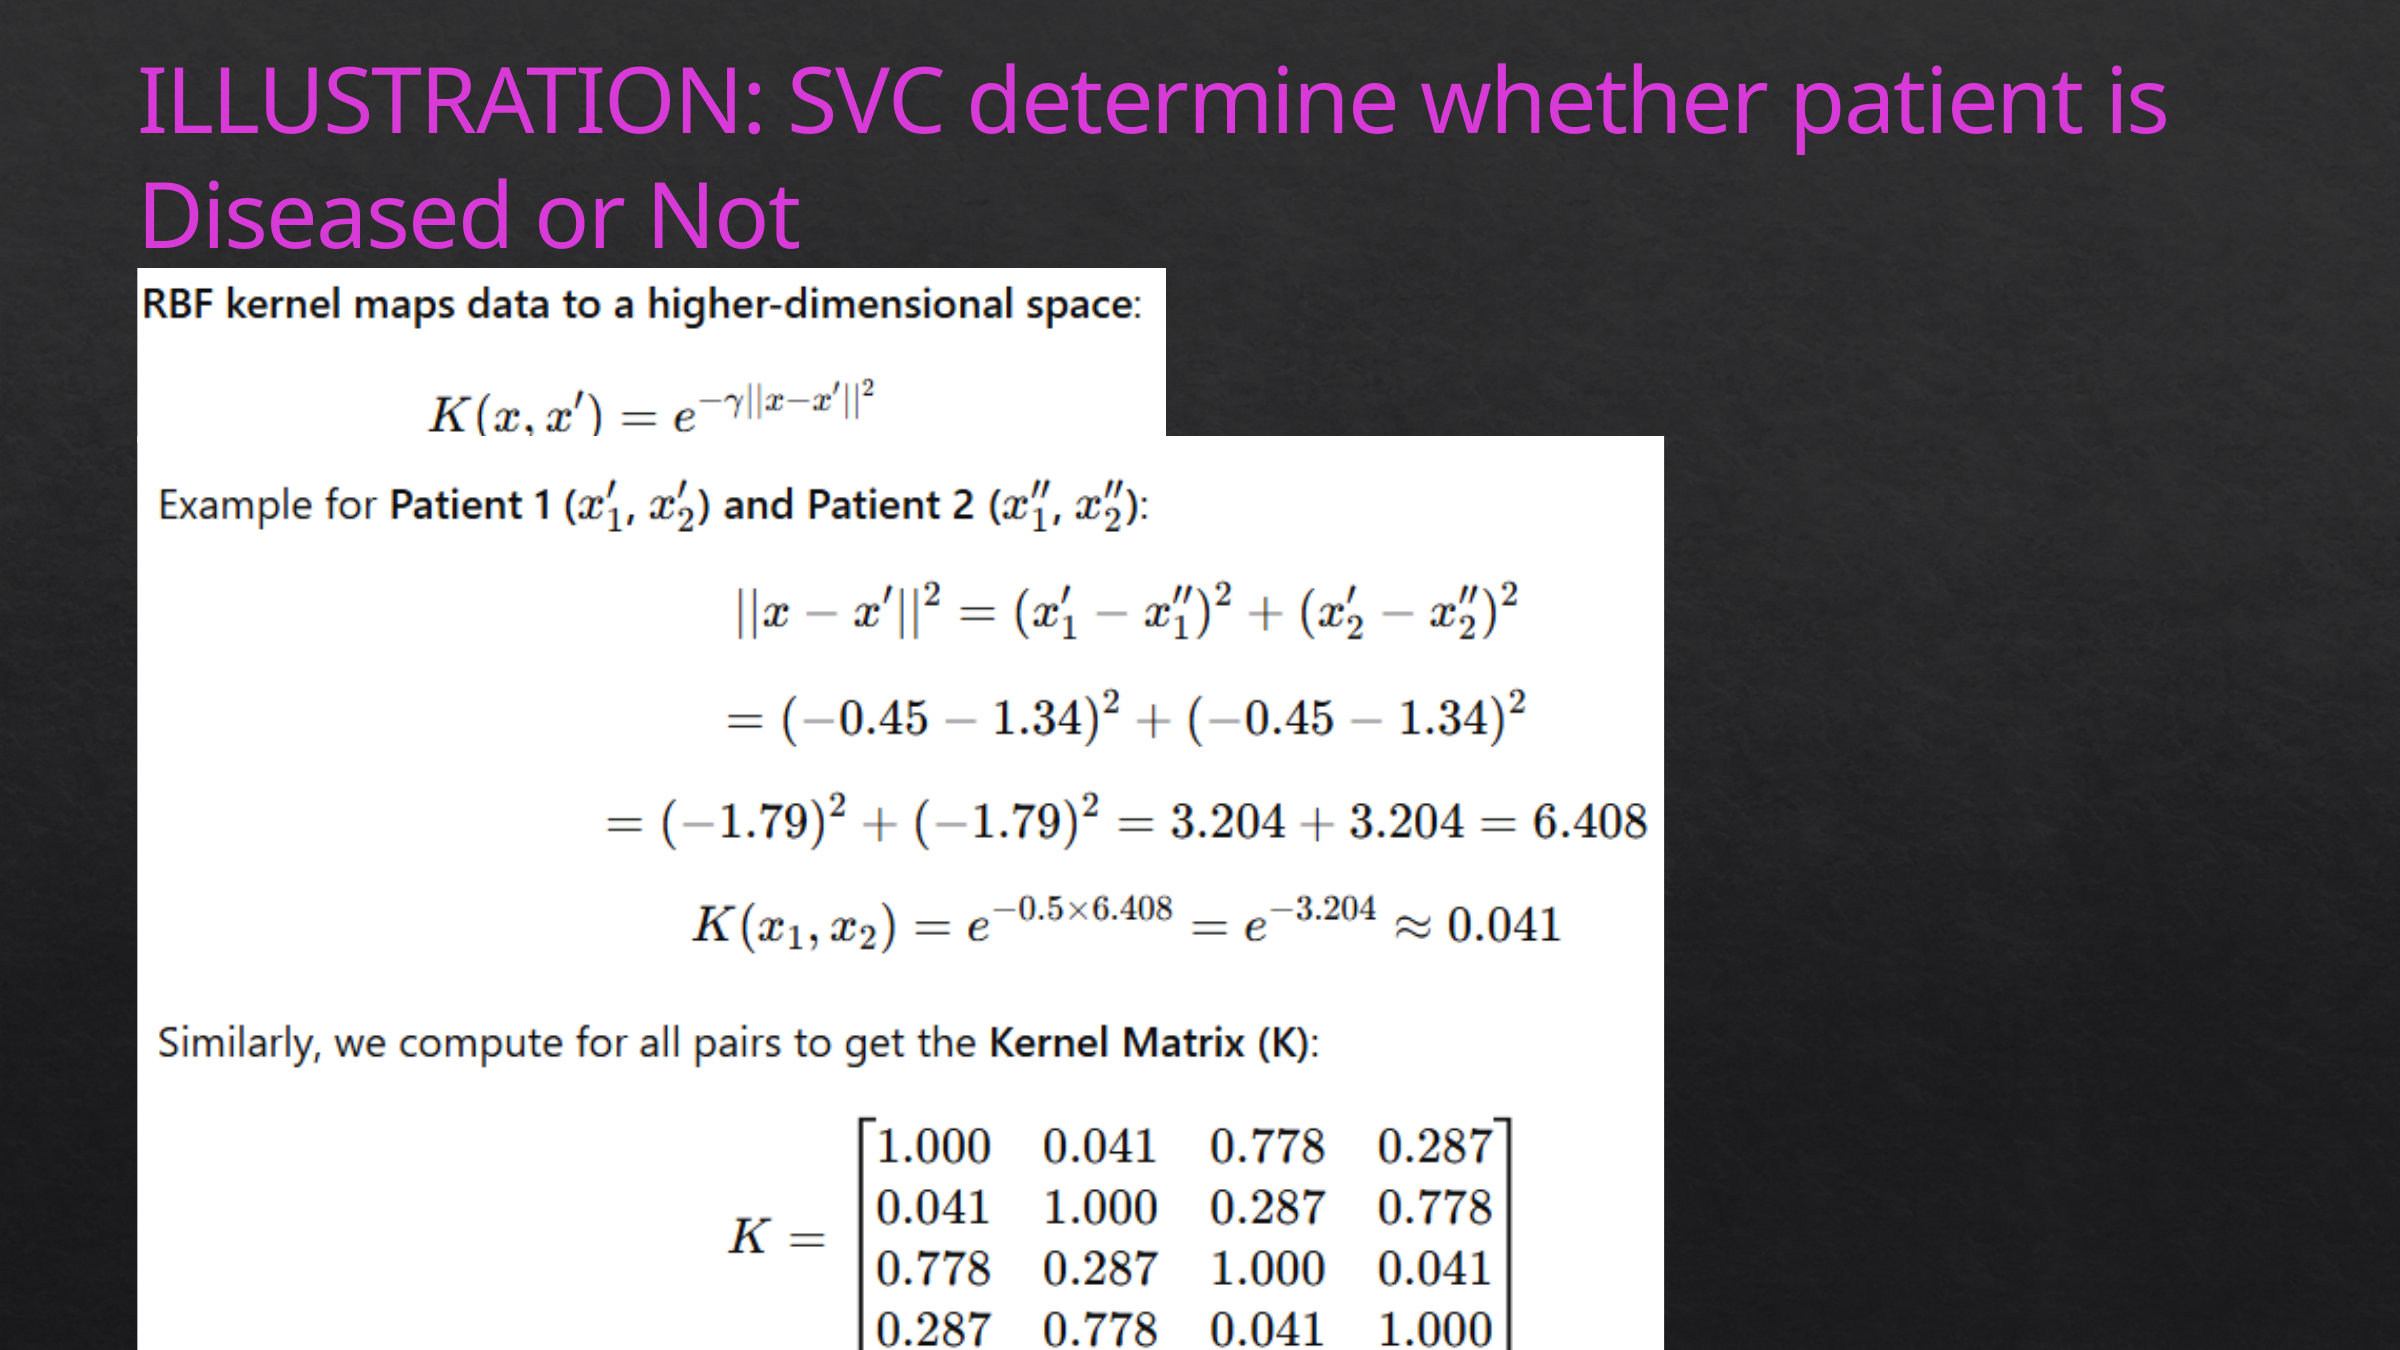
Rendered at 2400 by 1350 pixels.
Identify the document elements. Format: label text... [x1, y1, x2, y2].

picture [137, 268, 1665, 1350]
text_box ILLUSTRATION: SVC determine whether patient is Diseased or Not [137, 37, 2179, 269]
